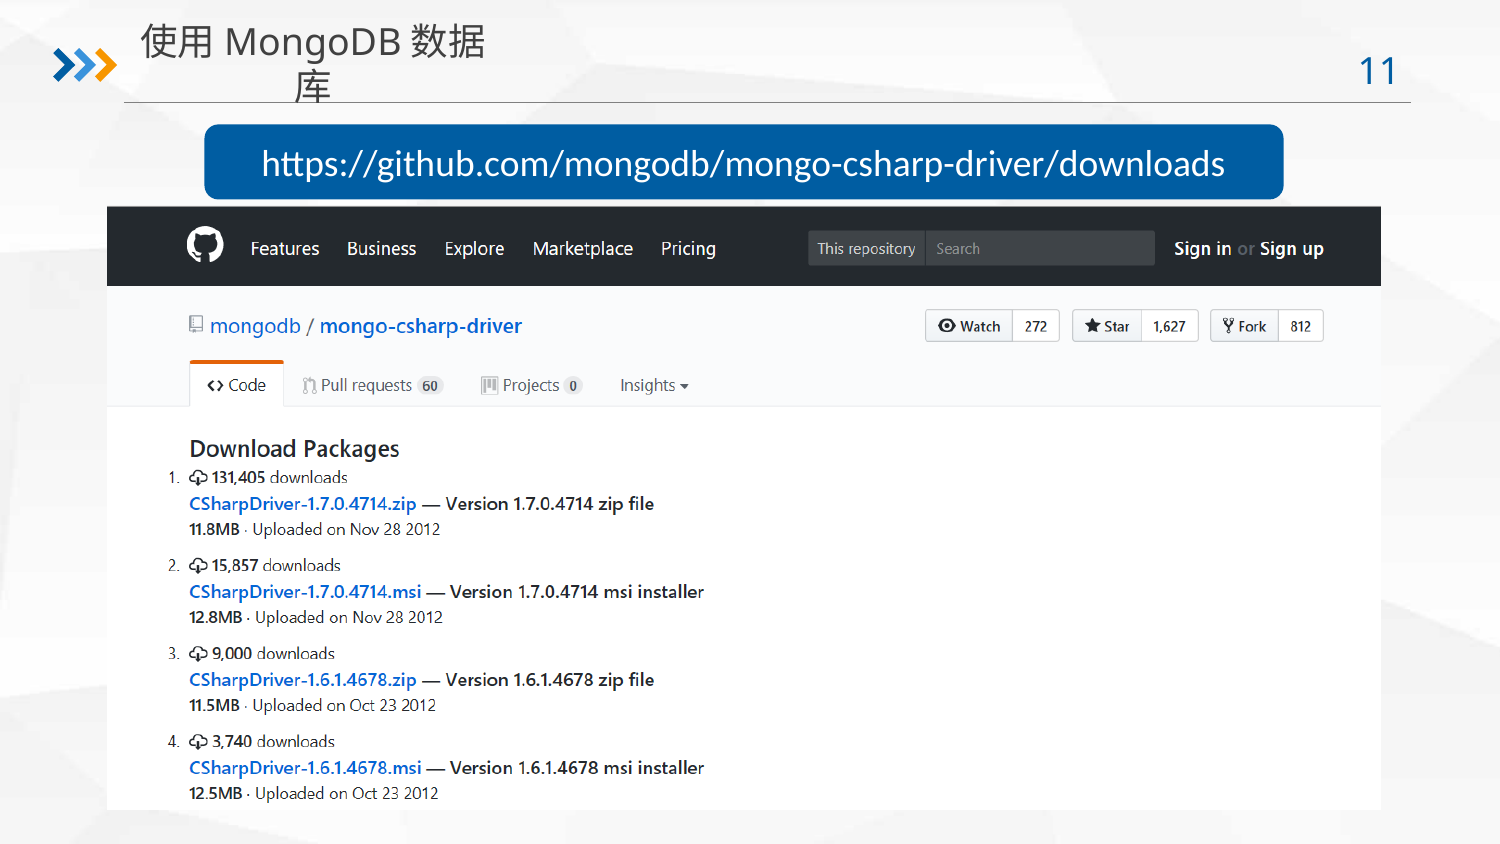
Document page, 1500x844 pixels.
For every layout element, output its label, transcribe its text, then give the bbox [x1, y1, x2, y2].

picture [0, 0, 1500, 844]
text_box 使用MongoDB数据库 [123, 32, 502, 95]
text_box https://github.com/mongodb/mongo-csharp-driver/downloads [204, 124, 1284, 200]
